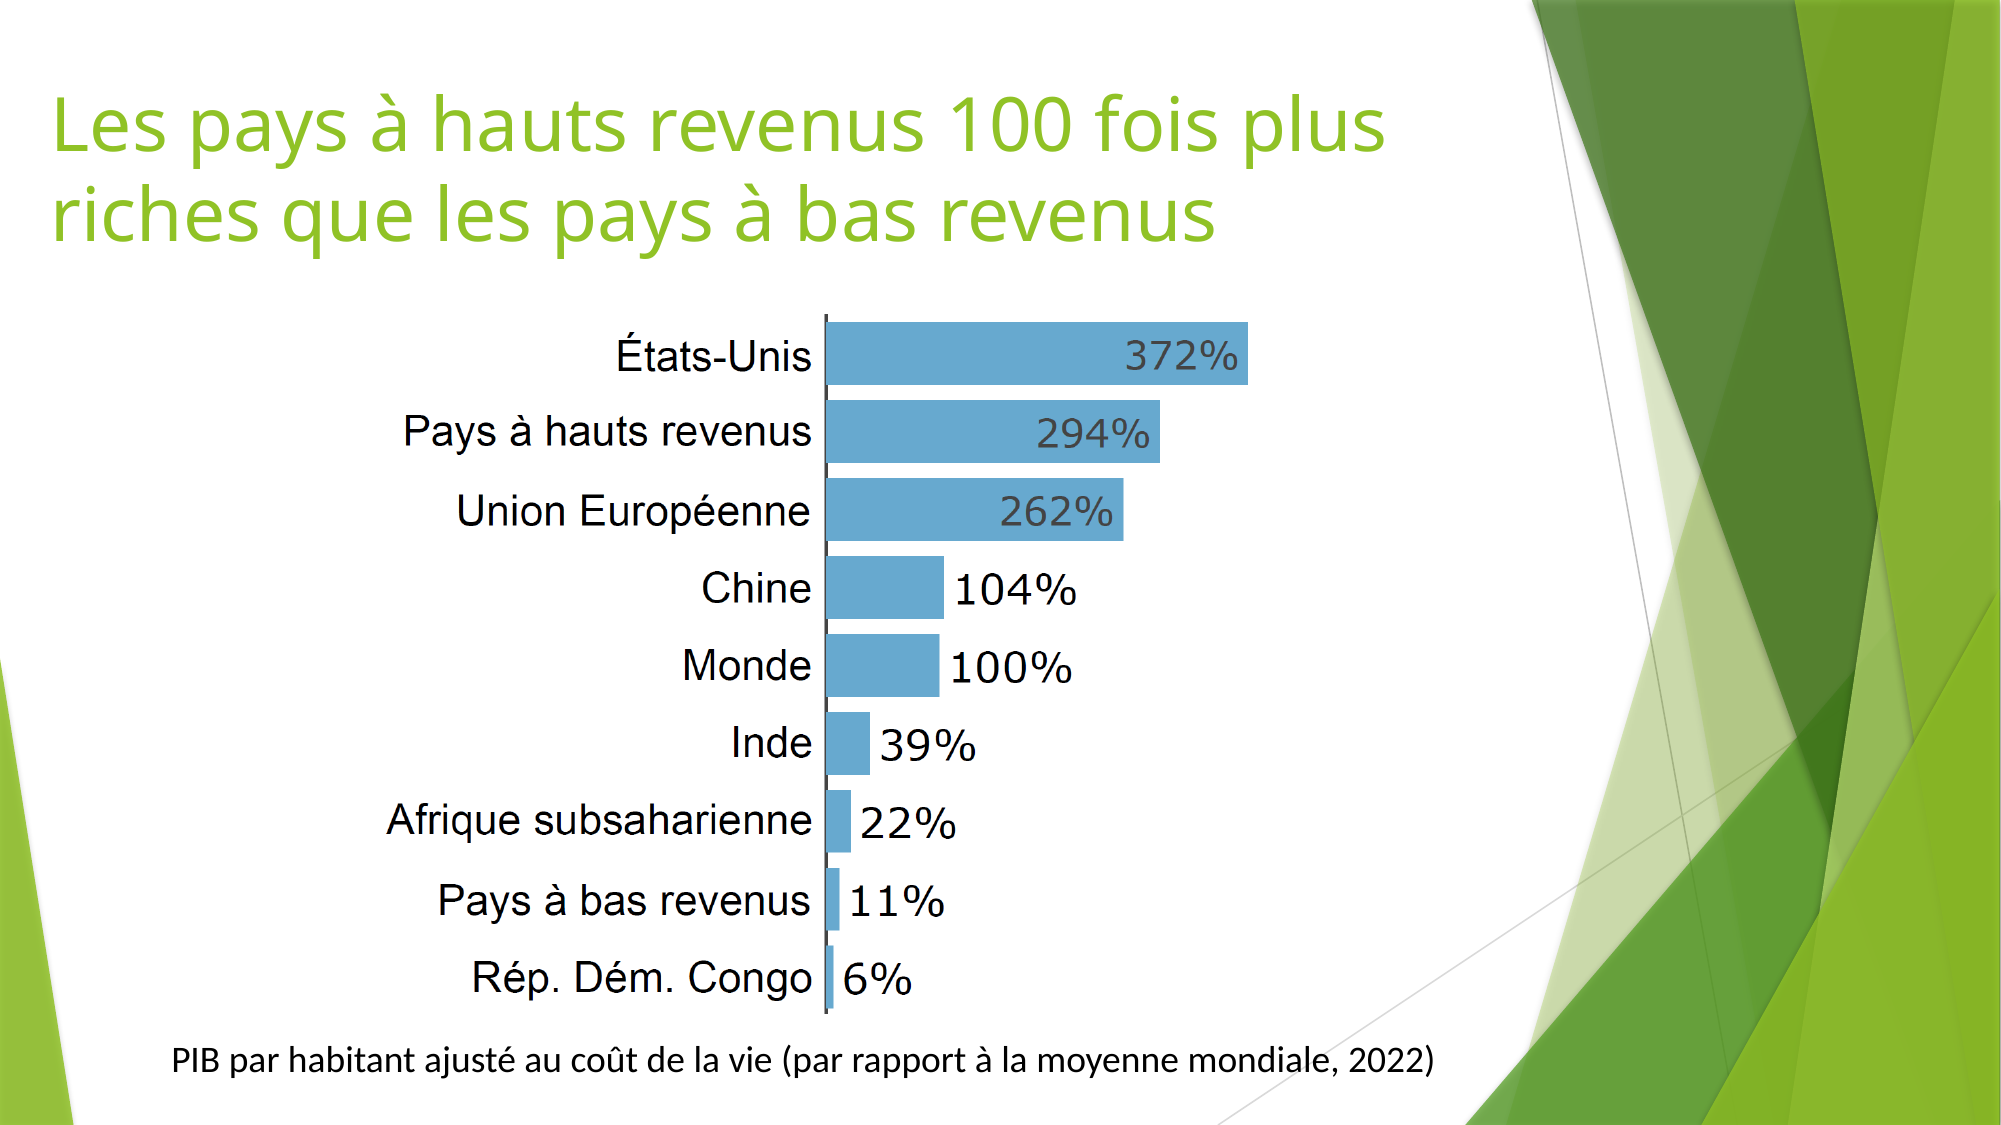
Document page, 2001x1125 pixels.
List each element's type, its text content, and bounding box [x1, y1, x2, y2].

picture [384, 311, 1249, 1015]
text_box PIB par habitant ajusté au coût de la vie (par rapport à la moyenne mondiale, 2022) [156, 1027, 1696, 1088]
title Les pays à hauts revenus 100 fois plus riches que les pays à bas revenus [35, 68, 1597, 286]
